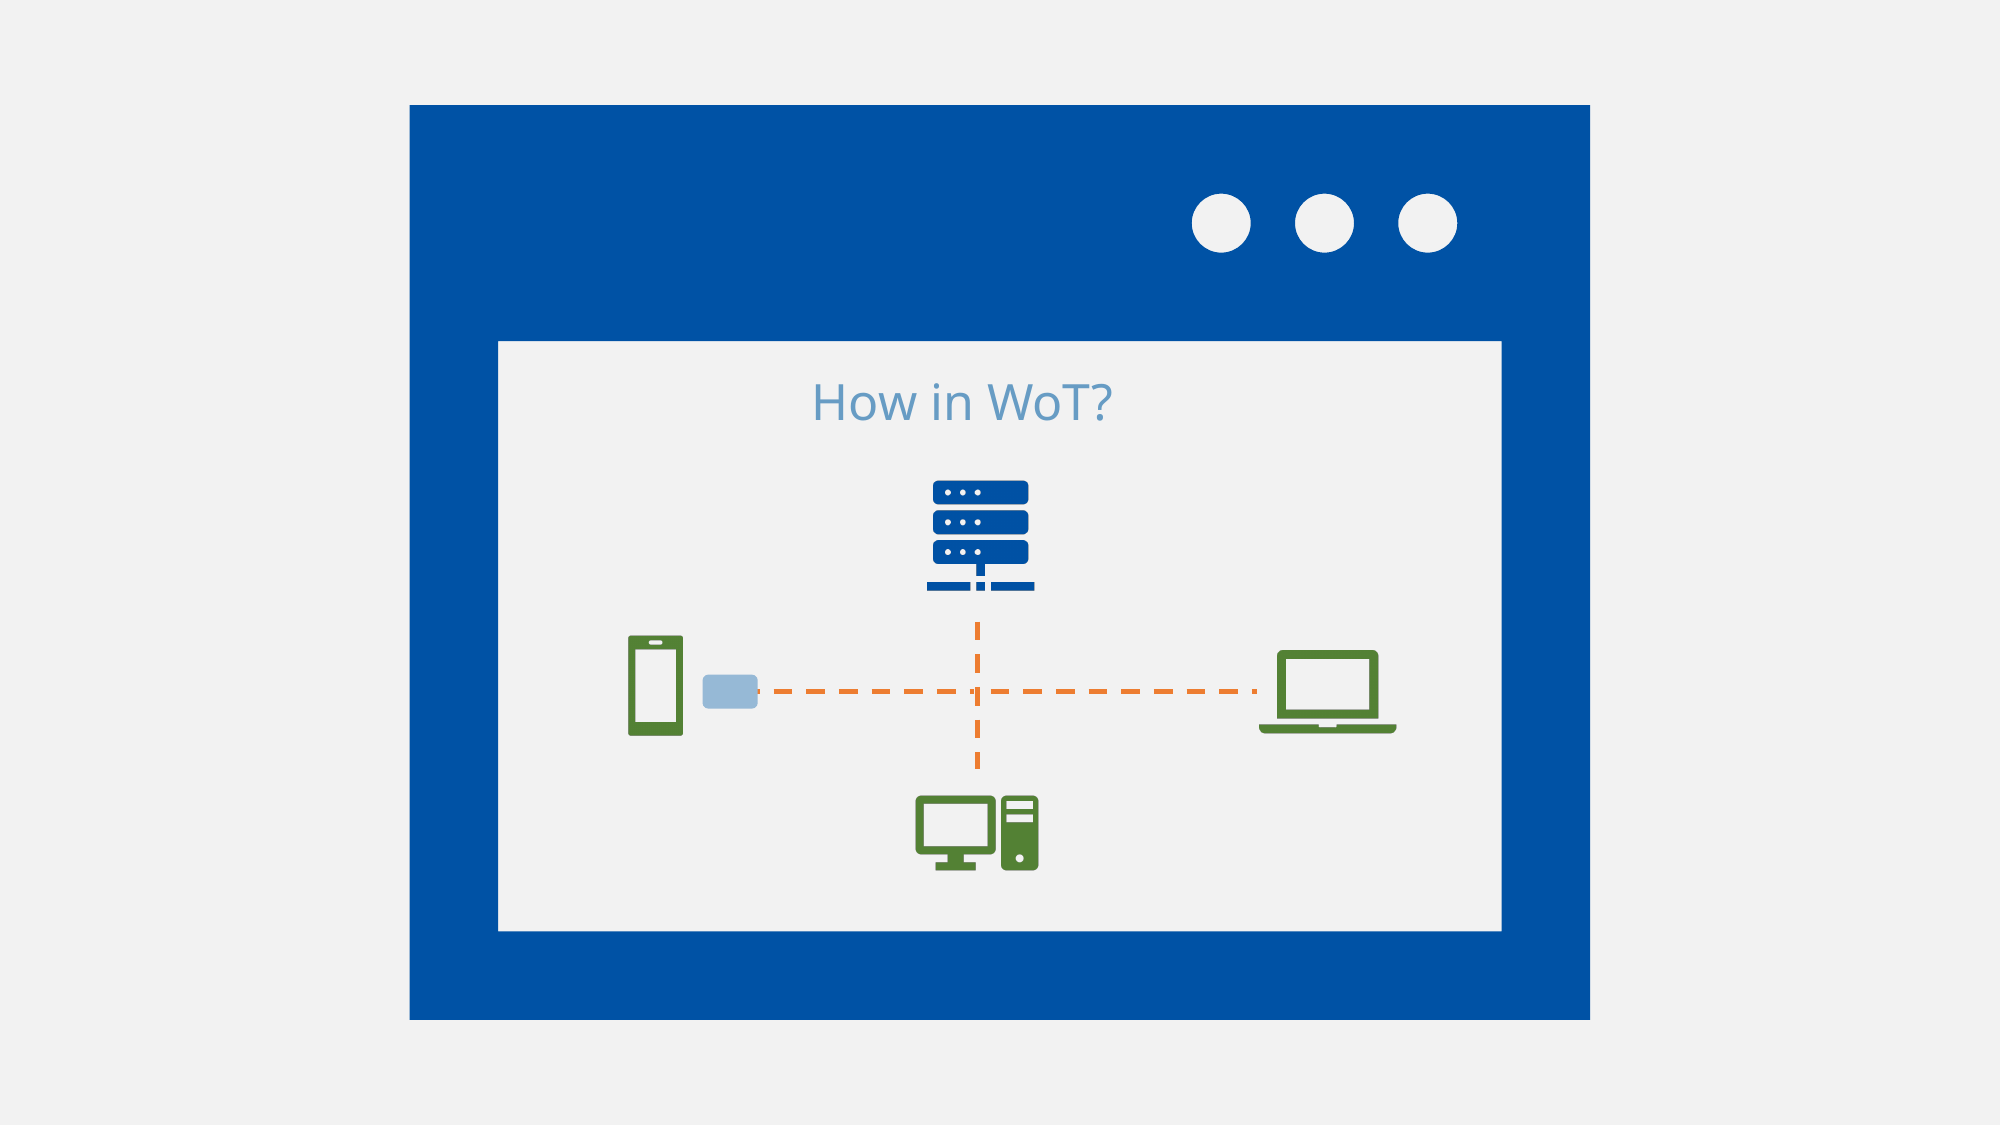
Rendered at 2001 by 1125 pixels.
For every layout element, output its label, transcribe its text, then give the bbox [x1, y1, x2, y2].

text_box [601, 464, 1399, 897]
text_box How in WoT? [797, 363, 1152, 439]
text_box [409, 105, 1591, 1020]
